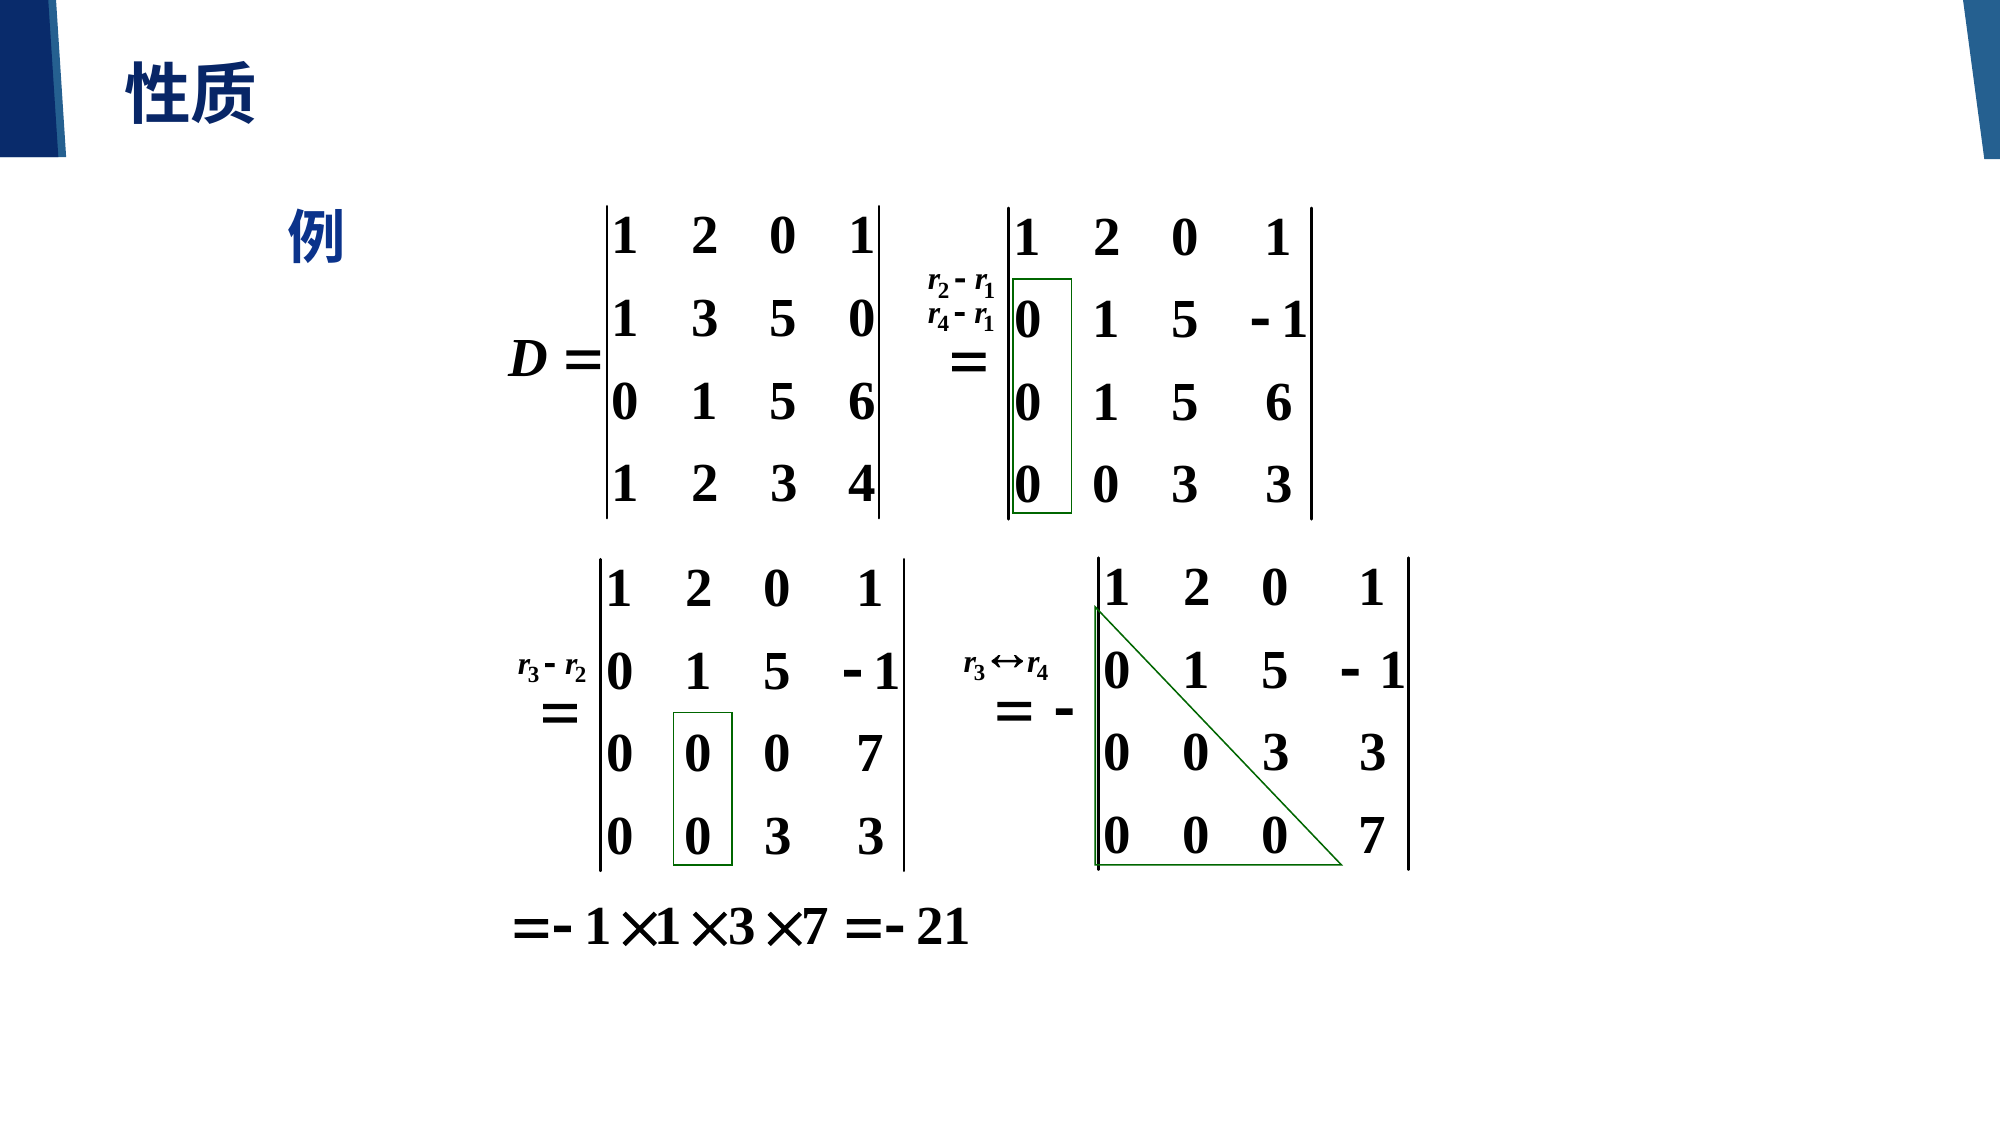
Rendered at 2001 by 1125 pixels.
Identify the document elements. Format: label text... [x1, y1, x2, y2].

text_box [954, 548, 1422, 879]
text_box [1962, 0, 2000, 161]
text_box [509, 546, 917, 882]
text_box [0, 0, 60, 159]
text_box [50, 0, 68, 159]
text_box 性质 [109, 44, 1705, 140]
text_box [497, 196, 892, 528]
text_box 例 [273, 193, 390, 278]
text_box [919, 194, 1327, 530]
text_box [500, 894, 978, 959]
